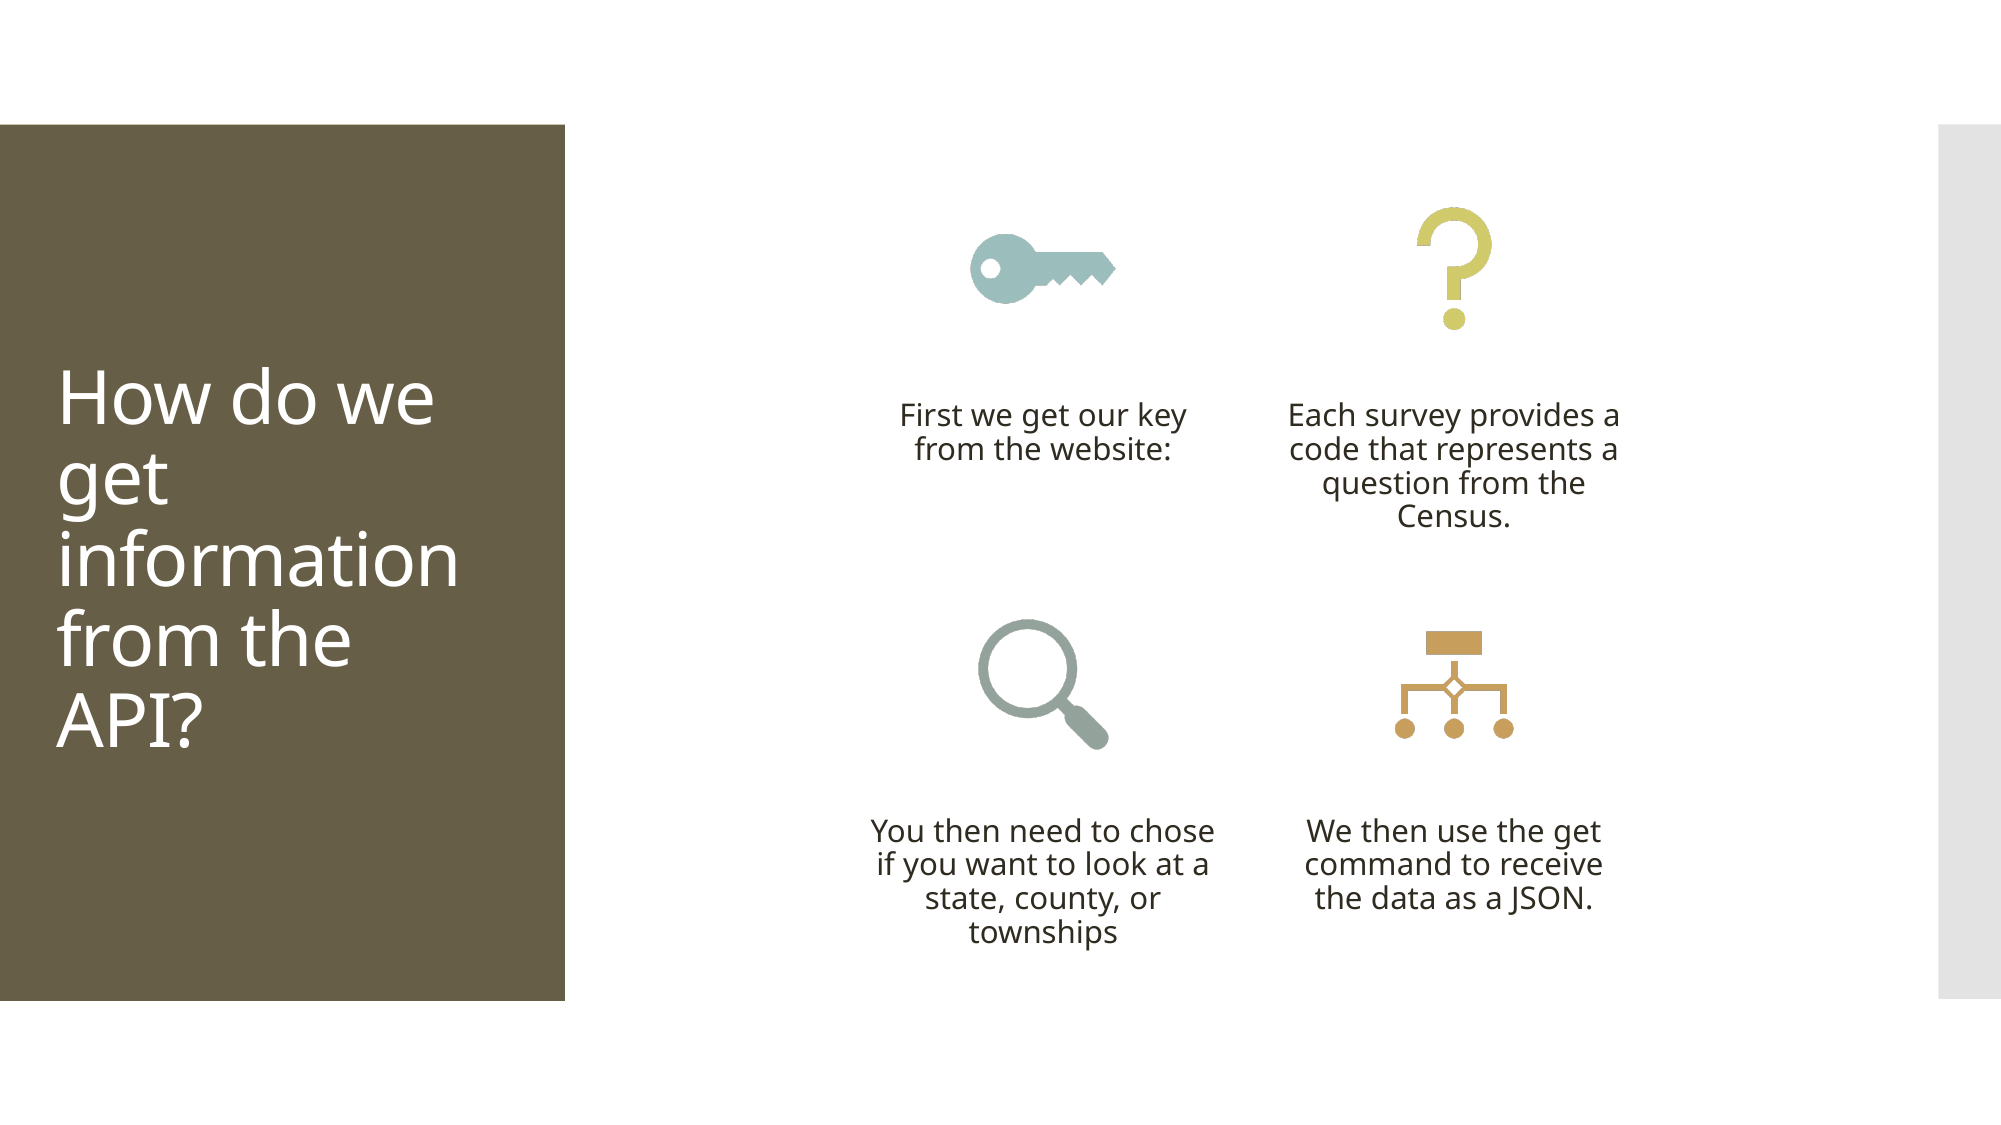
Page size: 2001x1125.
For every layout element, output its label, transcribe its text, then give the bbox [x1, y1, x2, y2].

title How do we get information from the API? [41, 184, 525, 940]
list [665, 124, 1832, 1000]
text_box [0, 124, 566, 1002]
